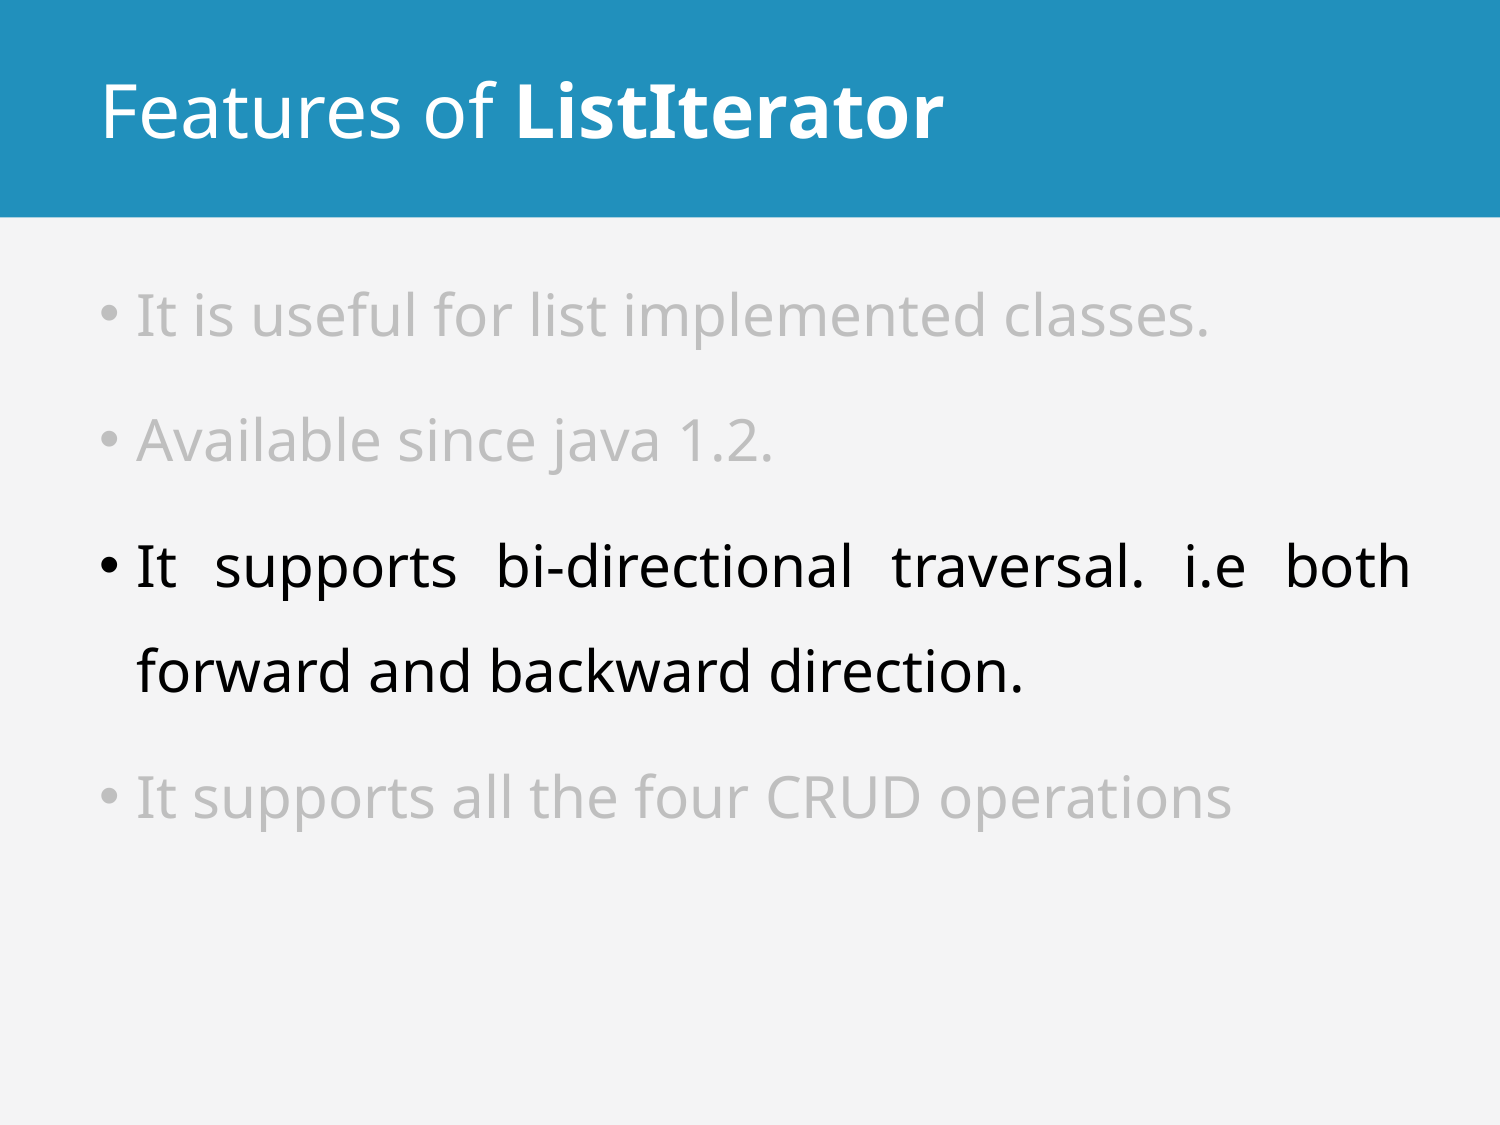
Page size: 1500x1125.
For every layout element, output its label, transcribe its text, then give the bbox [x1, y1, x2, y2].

list It is useful for list implemented classes. Available since java 1.2. It supports bi-directional traversal. i.e both forward and backward direction. It supports all the four CRUD operations [84, 235, 1428, 1110]
title Features of ListIterator [84, 0, 1500, 218]
